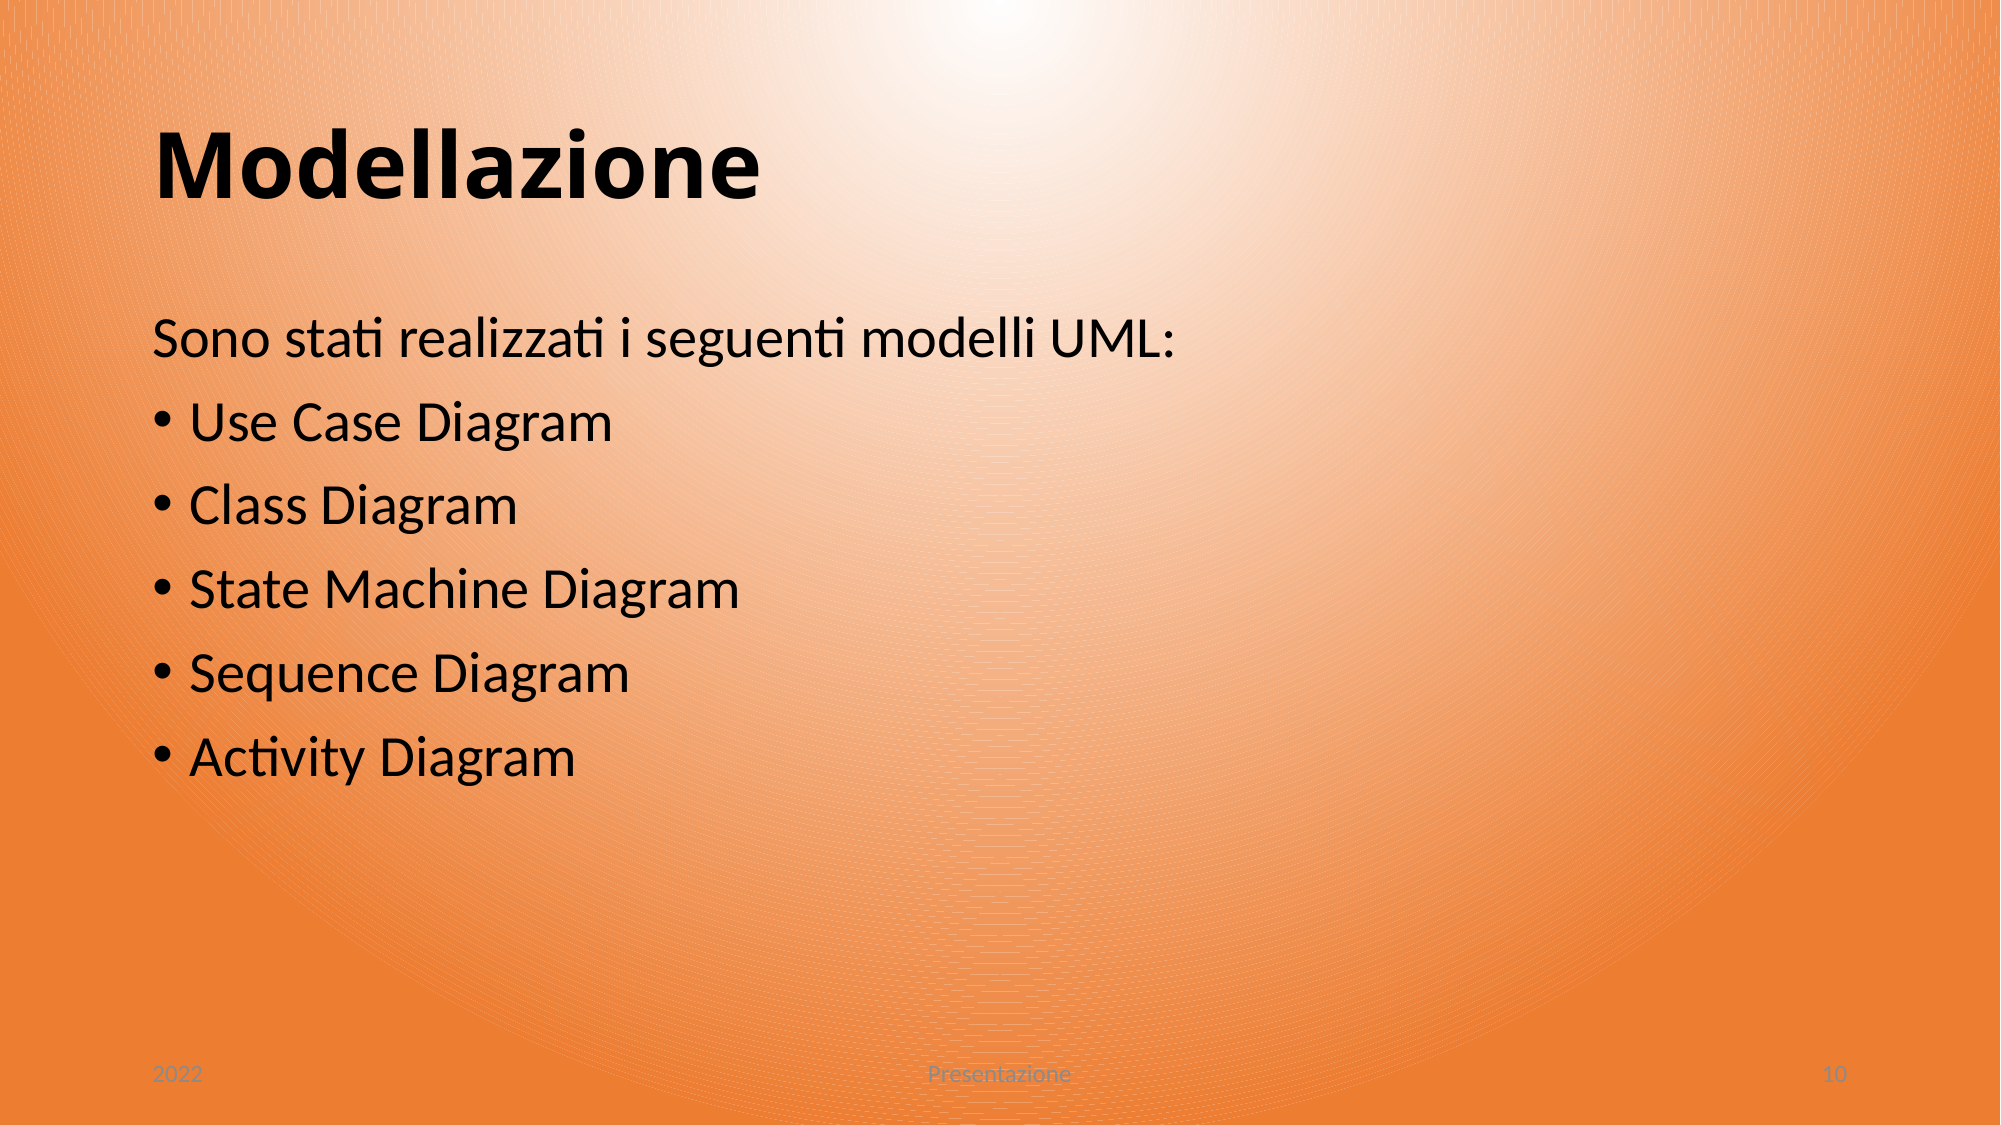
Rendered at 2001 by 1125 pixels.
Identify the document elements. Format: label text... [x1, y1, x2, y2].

slide_number 10 [1412, 1042, 1863, 1103]
list Sono stati realizzati i seguenti modelli UML: Use Case Diagram Class Diagram State Machine Diagram Sequence Diagram Activity Diagram [137, 299, 1863, 1014]
footer Presentazione [662, 1042, 1338, 1103]
title Modellazione [137, 59, 1863, 278]
slide_number 2022 [137, 1042, 588, 1103]
